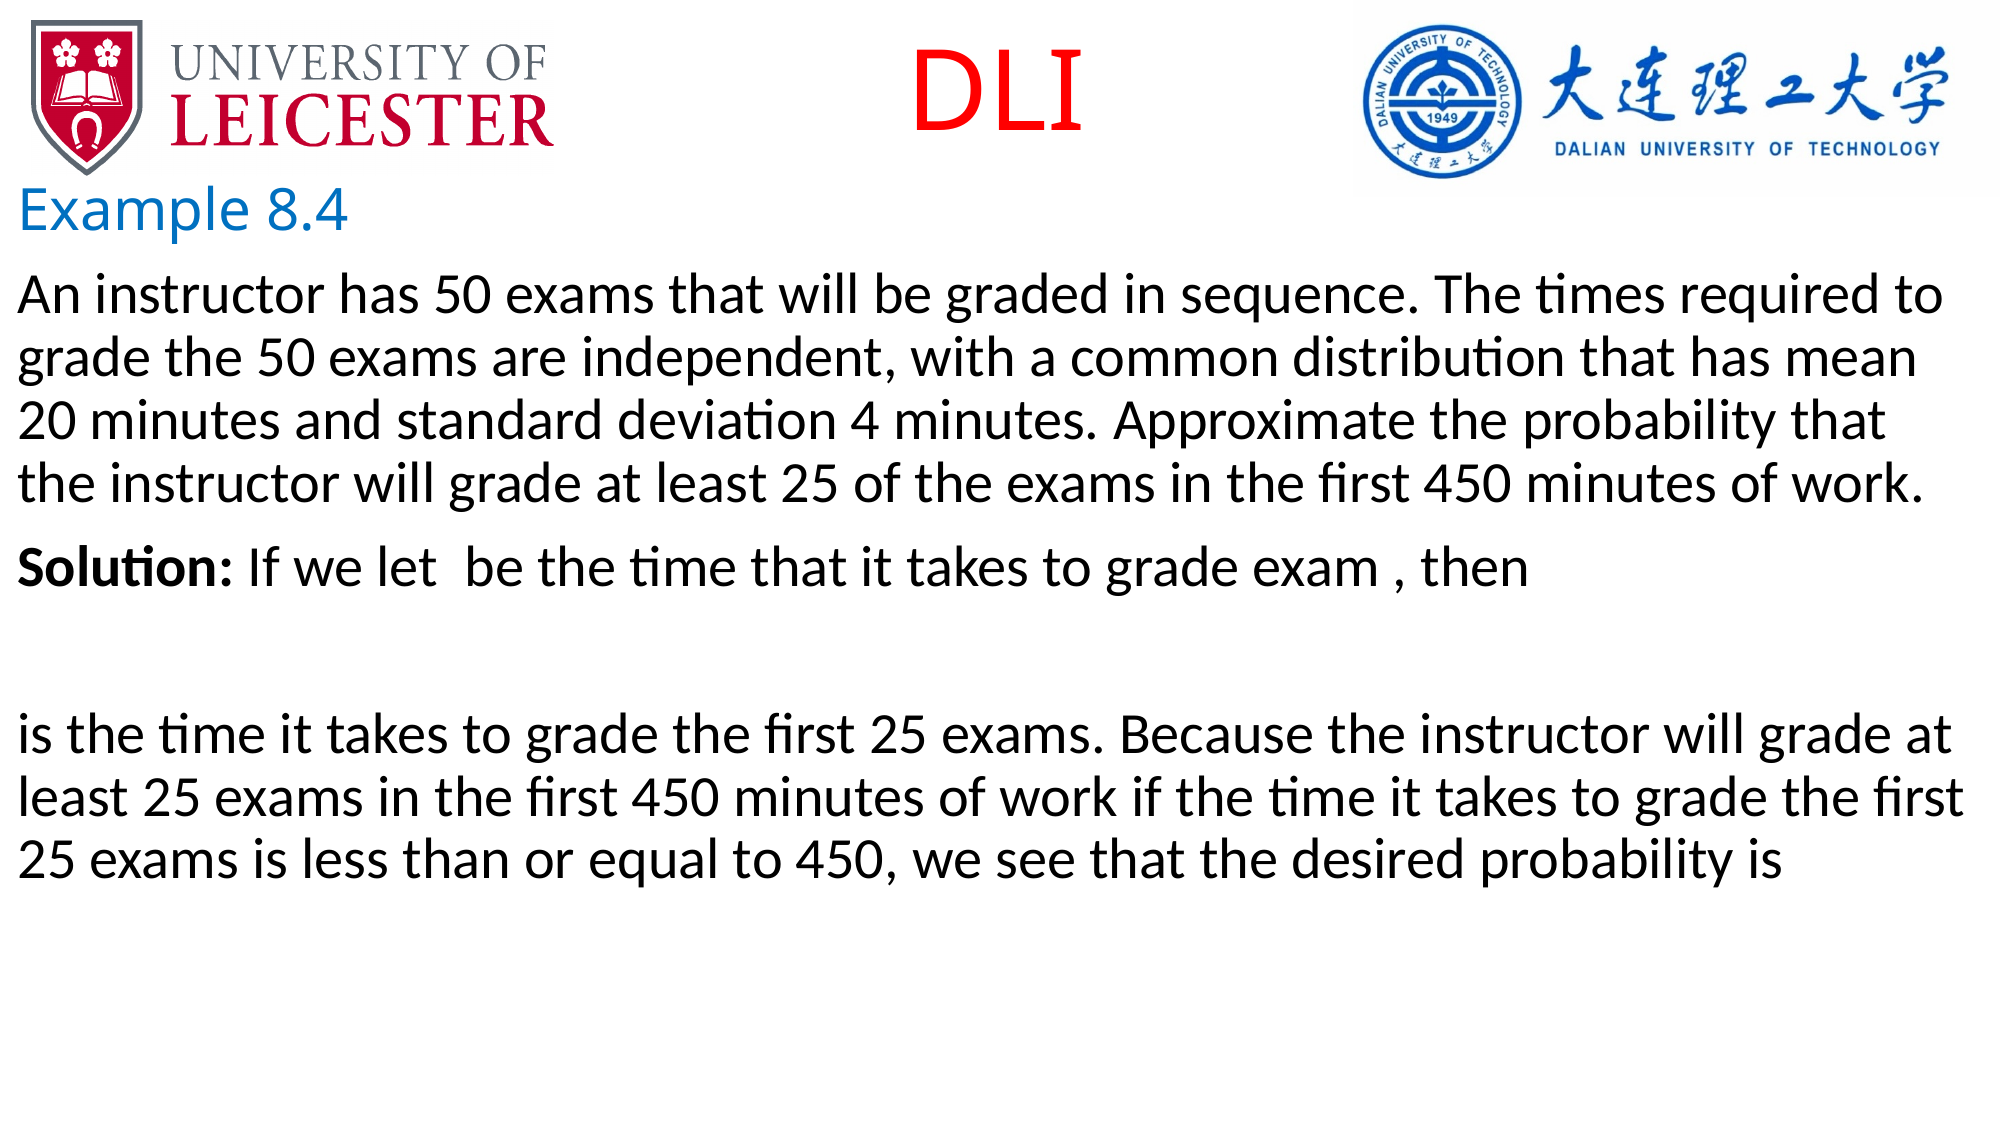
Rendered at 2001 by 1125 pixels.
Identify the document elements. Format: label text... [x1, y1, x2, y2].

text_box DLI [593, 10, 1353, 161]
picture [31, 20, 554, 176]
picture [1353, 0, 2000, 197]
